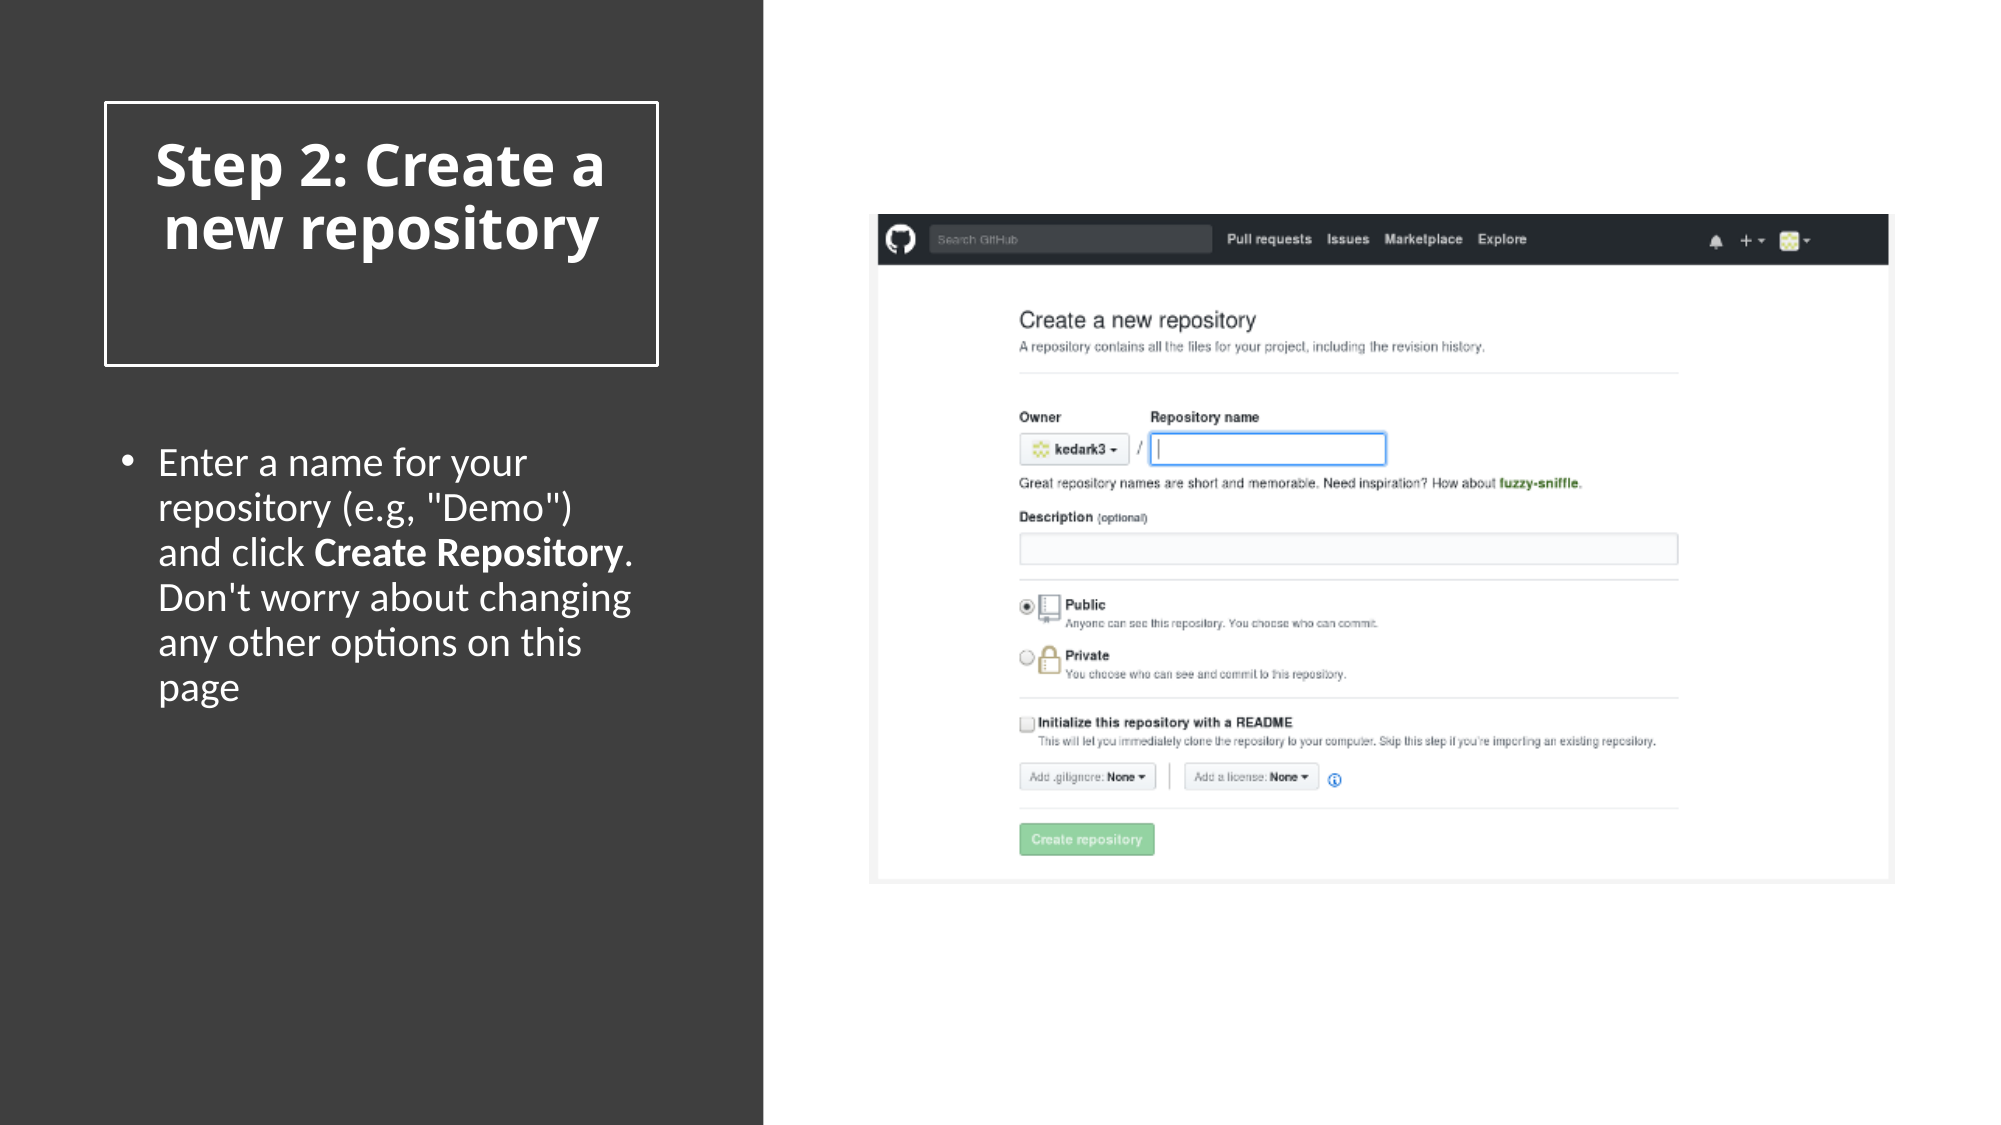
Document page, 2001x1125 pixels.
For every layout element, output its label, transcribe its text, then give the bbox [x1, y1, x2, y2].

list Enter a name for your repository (e.g, "Demo") and click Create Repository. Don't worry about changing any other options on this page [105, 432, 658, 994]
picture [869, 214, 1895, 884]
text_box [0, 0, 764, 1125]
title Step 2: Create a new repository [105, 102, 658, 366]
